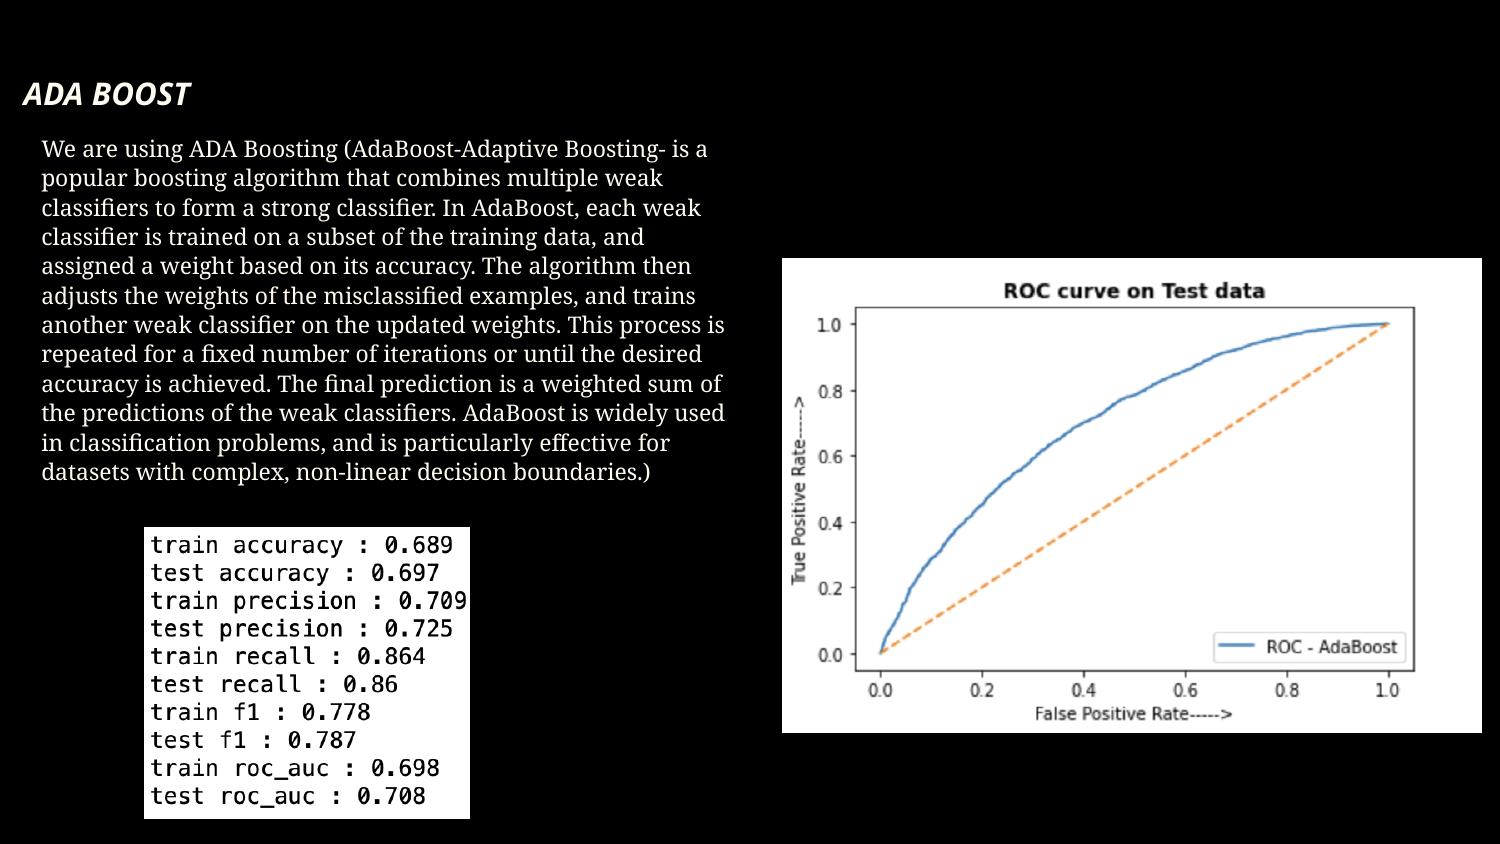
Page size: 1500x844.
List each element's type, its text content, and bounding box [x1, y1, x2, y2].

picture [144, 527, 470, 819]
text_box ADA BOOST [8, 59, 457, 128]
picture [782, 257, 1483, 733]
text_box We are using ADA Boosting (AdaBoost-Adaptive Boosting- is a popular boosting algorithm that combines multiple weak classifiers to form a strong classifier. In AdaBoost, each weak classifier is trained on a subset of the training data, and assigned a weight based on its accuracy. The algorithm then adjusts the weights of the misclassified examples, and trains another weak classifier on the updated weights. This process is repeated for a fixed number of iterations or until the desired accuracy is achieved. The final prediction is a weighted sum of the predictions of the weak classifiers. AdaBoost is widely used in classification problems, and is particularly effective for datasets with complex, non-linear decision boundaries.) [26, 117, 750, 500]
